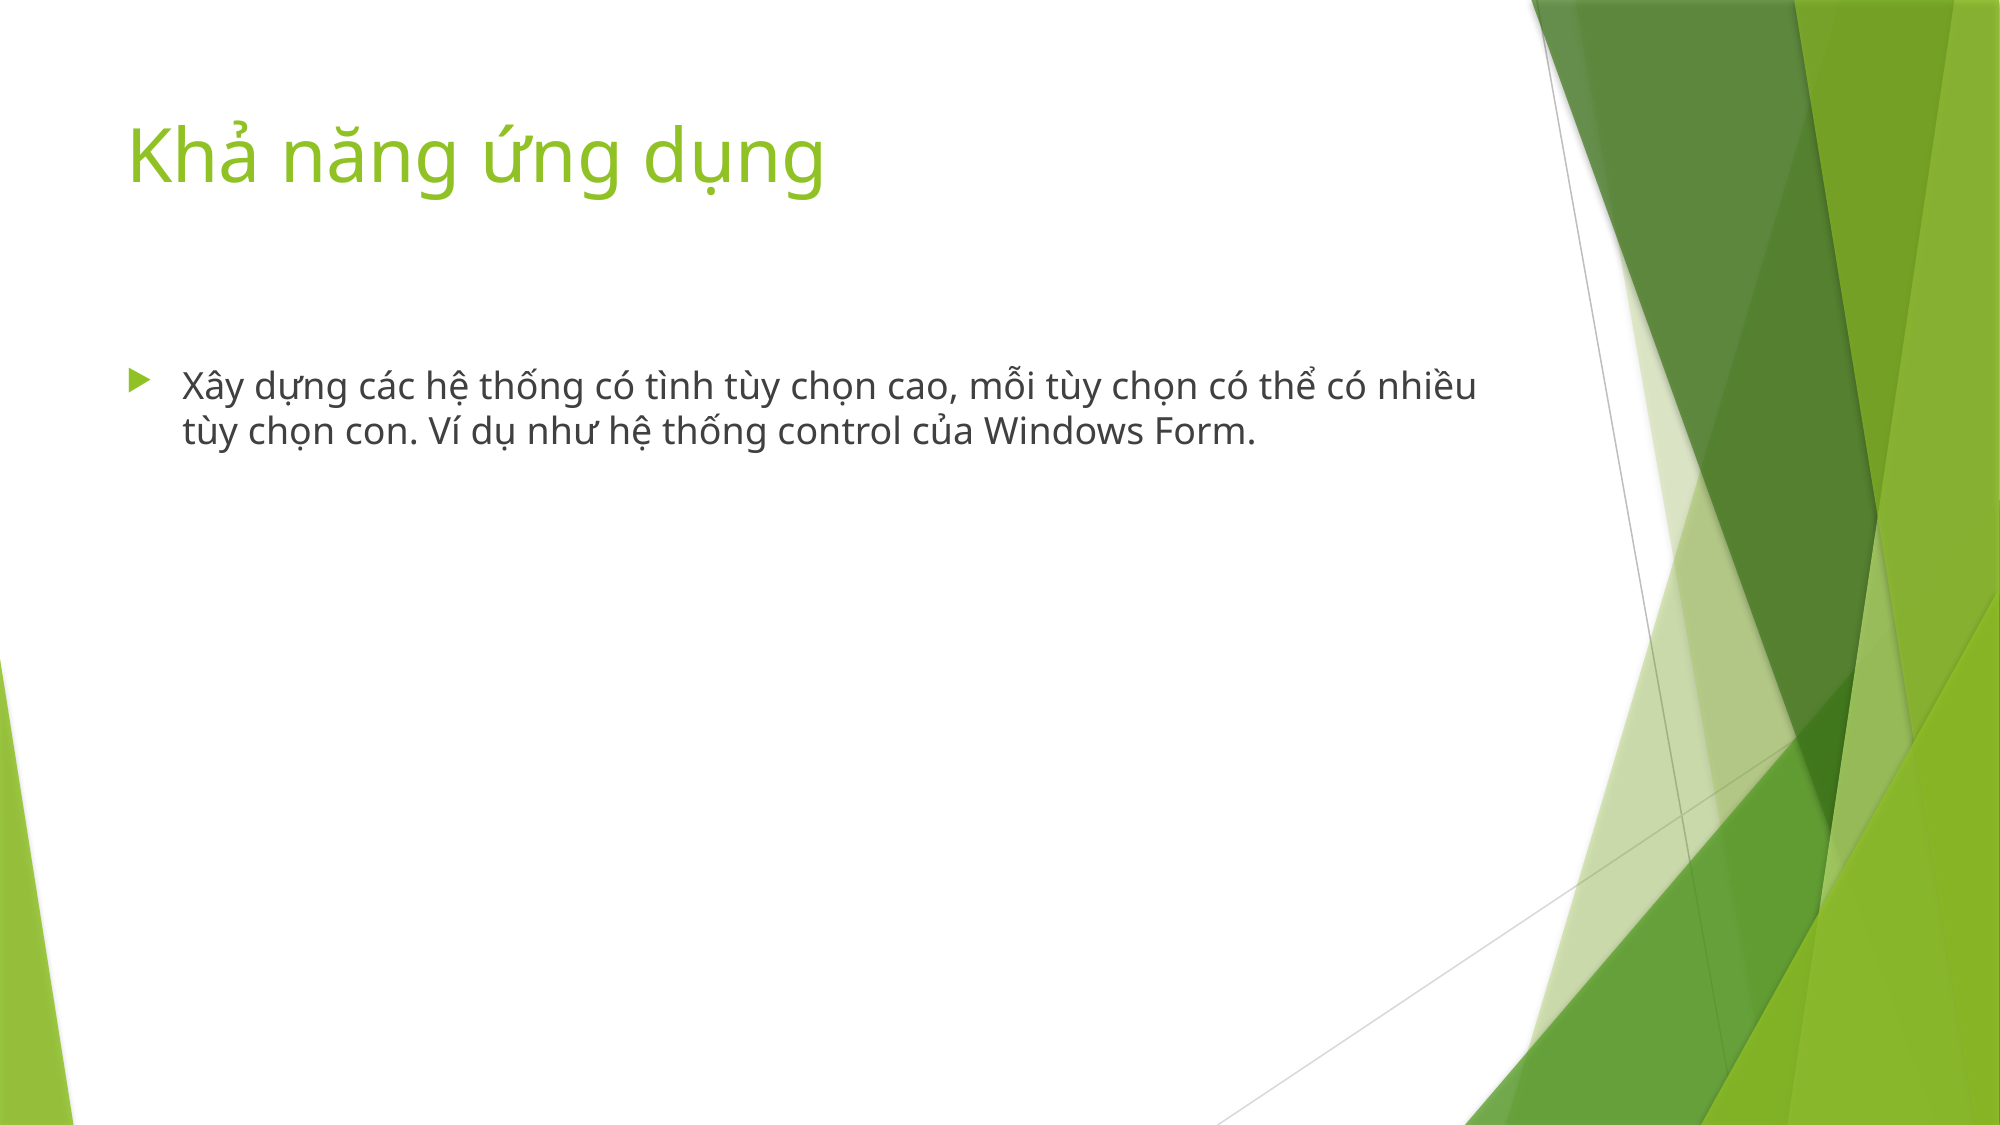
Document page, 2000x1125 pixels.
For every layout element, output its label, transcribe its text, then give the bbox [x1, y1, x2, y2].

title Khả năng ứng dụng [111, 99, 1521, 317]
list Xây dựng các hệ thống có tình tùy chọn cao, mỗi tùy chọn có thể có nhiều tùy chọn con. Ví dụ như hệ thống control của Windows Form. [111, 354, 1521, 992]
